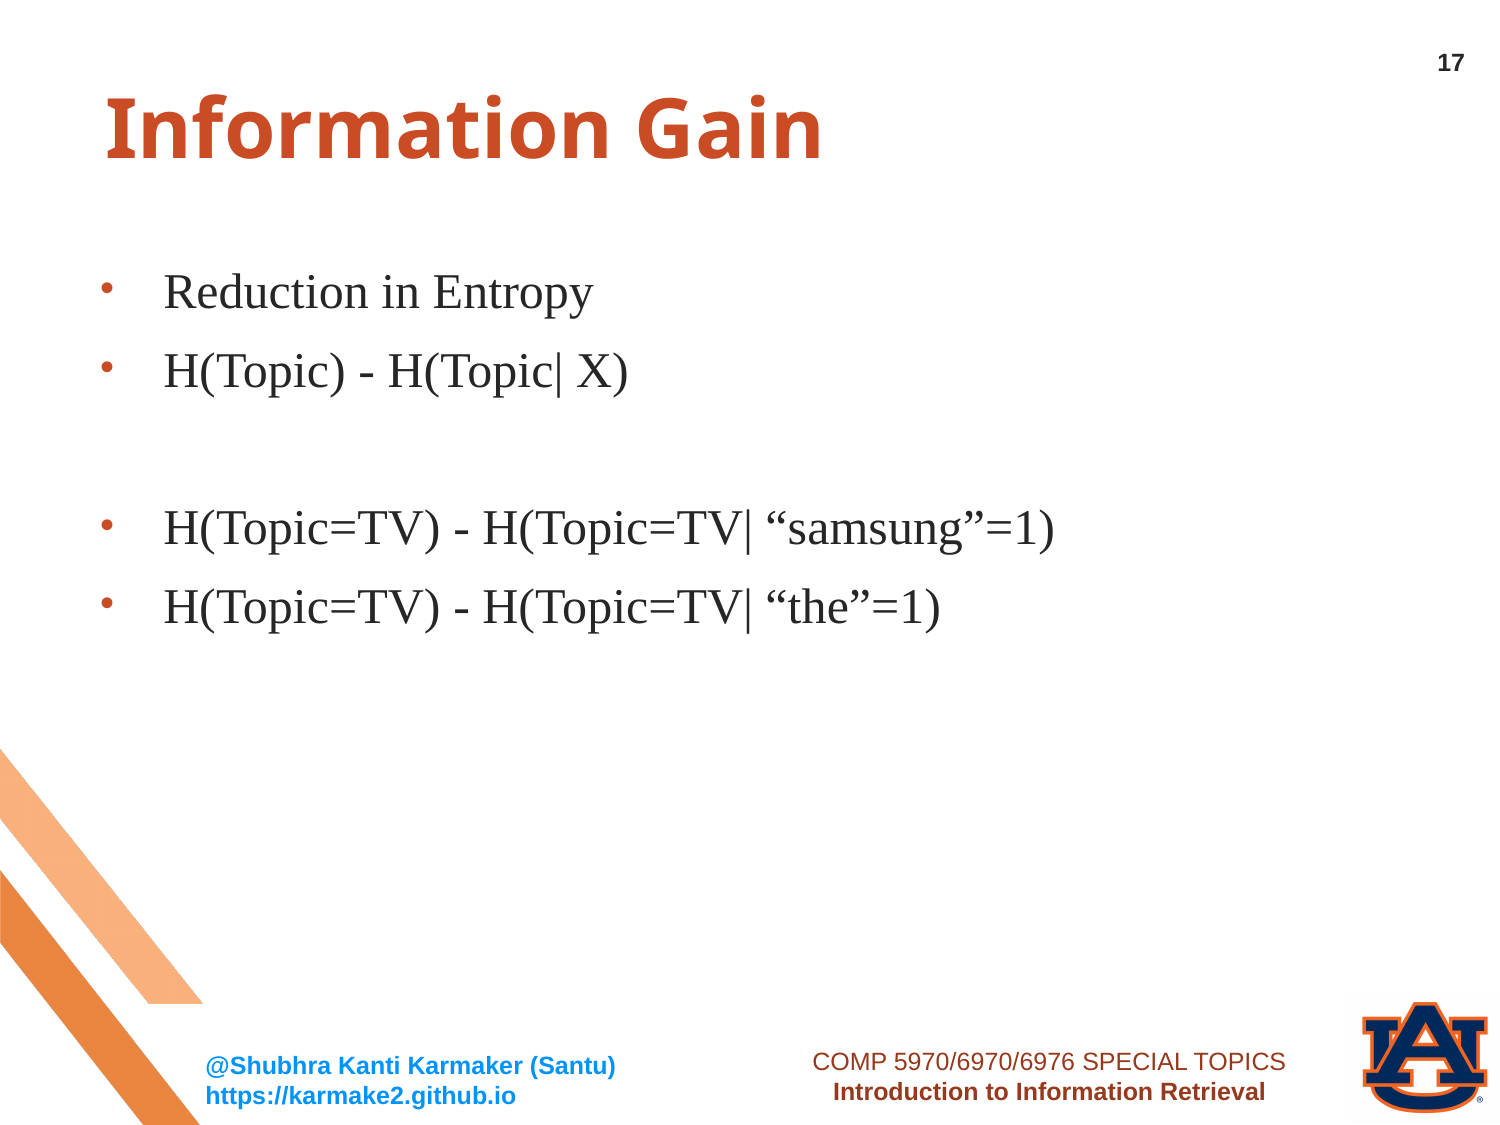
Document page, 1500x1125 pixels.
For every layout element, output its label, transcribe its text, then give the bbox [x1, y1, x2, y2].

slide_number 17 [1410, 34, 1493, 84]
picture [0, 745, 200, 1125]
title Information Gain [75, 59, 1425, 191]
list Reduction in Entropy H(Topic) - H(Topic| X) H(Topic=TV) - H(Topic=TV| “samsung”=1) H(Topic=TV) - H(Topic=TV| “the”=1) [75, 262, 1425, 1013]
footer COMP 5970/6970/6976 SPECIAL TOPICS Introduction to Information Retrieval [787, 1012, 1313, 1113]
picture [1350, 991, 1500, 1124]
